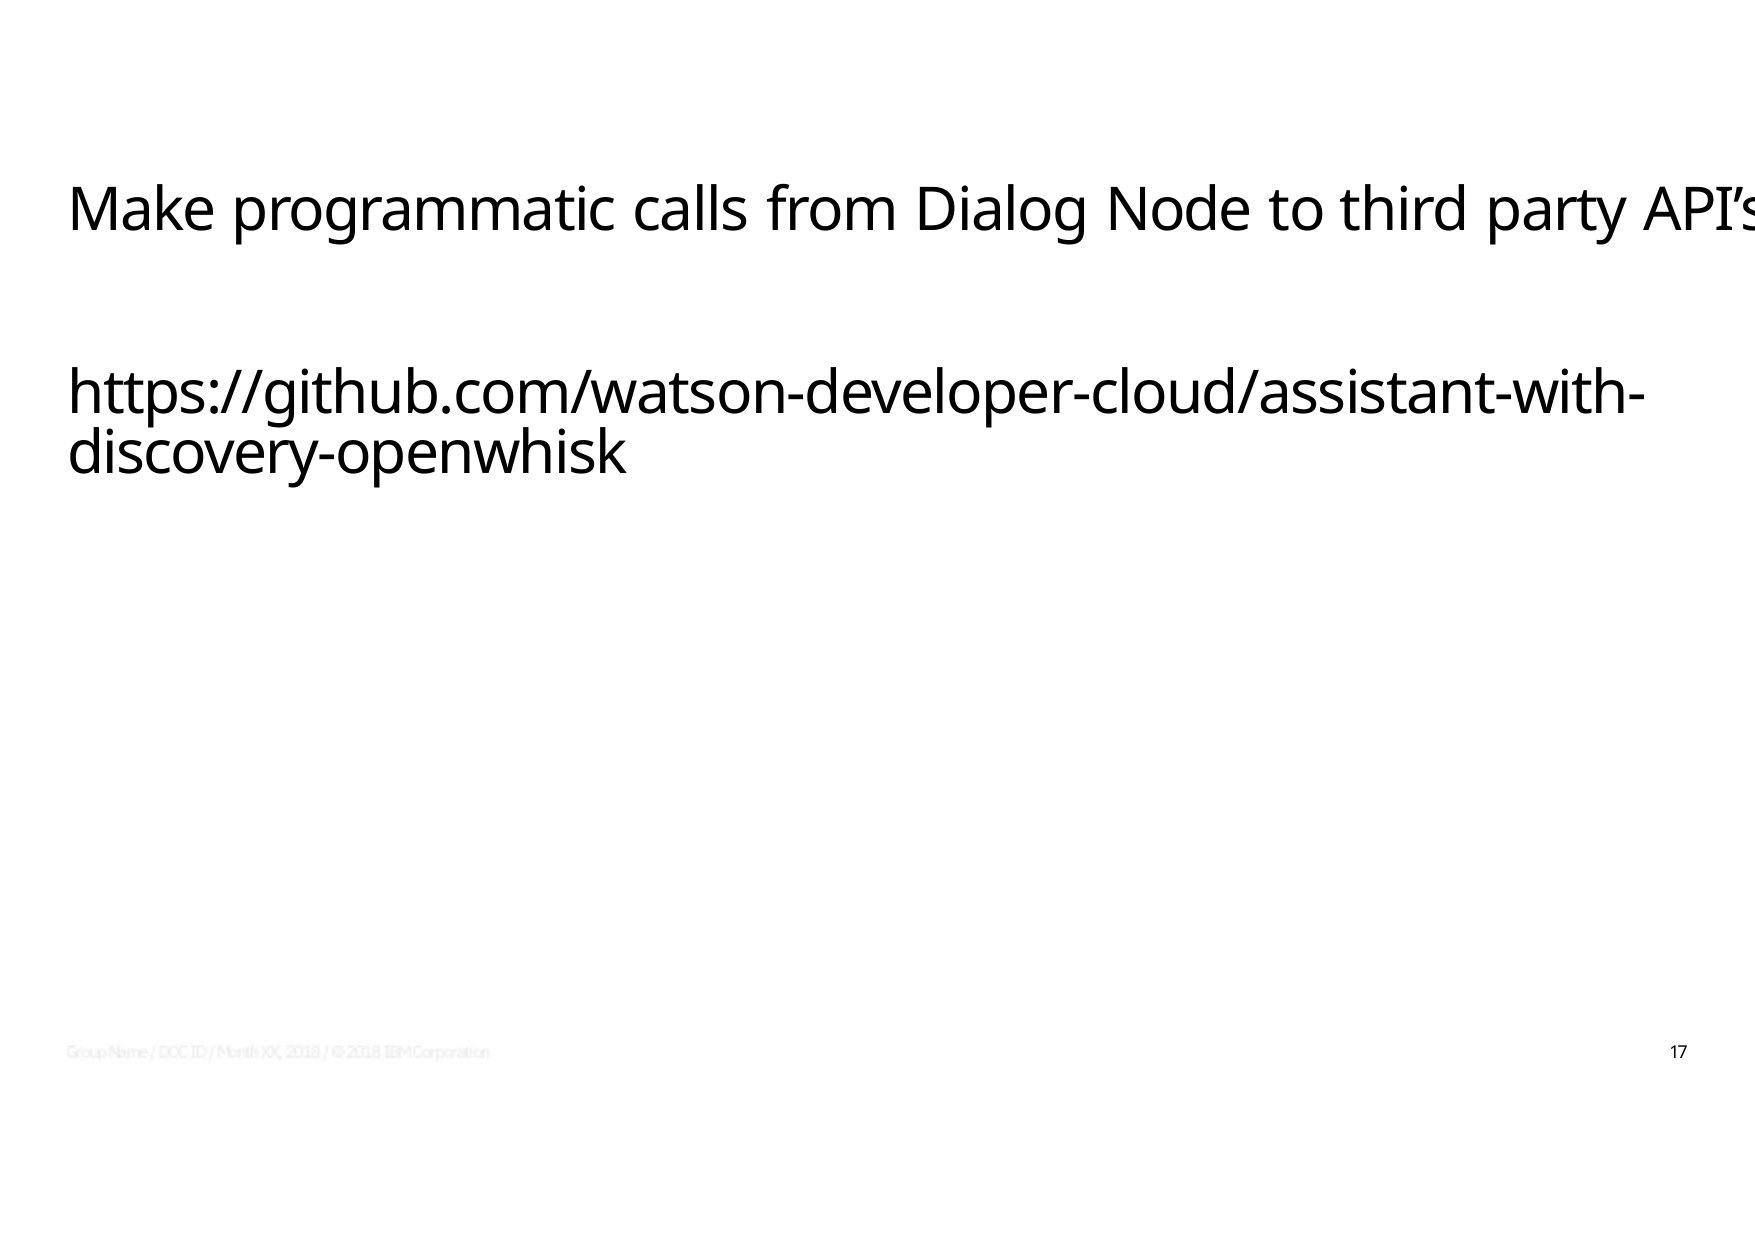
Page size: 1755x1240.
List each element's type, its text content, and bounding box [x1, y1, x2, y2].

text_box 17 [1669, 1038, 1717, 1063]
text_box [24, 139, 1730, 1098]
text_box Make programmatic calls from Dialog Node to third party API’s [67, 159, 1755, 243]
text_box https://github.com/watson-developer-cloud/assistant-with- discovery-openwhisk [67, 342, 1755, 486]
